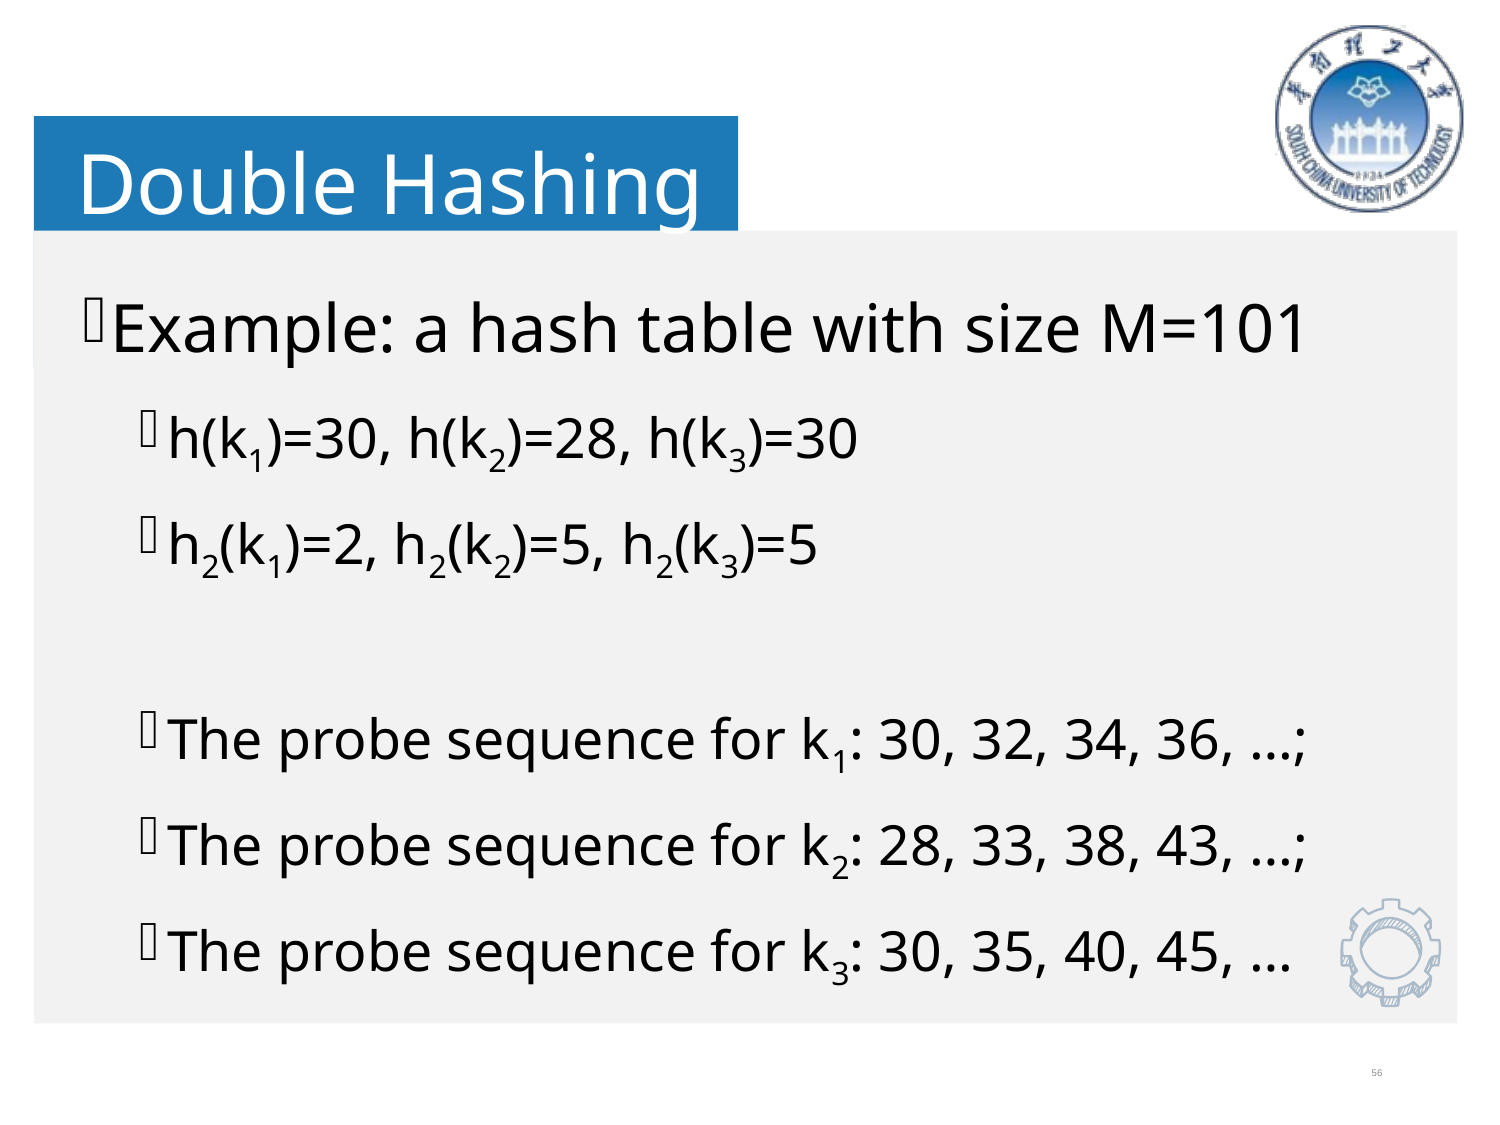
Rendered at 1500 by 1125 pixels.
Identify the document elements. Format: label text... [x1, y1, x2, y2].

picture [1269, 19, 1472, 221]
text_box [1340, 898, 1442, 1008]
text_box [33, 115, 64, 230]
list Example: a hash table with size M=101 h(k1)=30, h(k2)=28, h(k3)=30 h2(k1)=2, h2(k2)=5, h2(k3)=5 The probe sequence for k1: 30, 32, 34, 36, …; The probe sequence for k2: 28, 33, 38, 43, …; The probe sequence for k3: 30, 35, 40, 45, … [67, 220, 1416, 881]
slide_number 56 [1060, 1042, 1398, 1103]
text_box Double Hashing [64, 113, 1270, 262]
text_box [33, 230, 1458, 1024]
